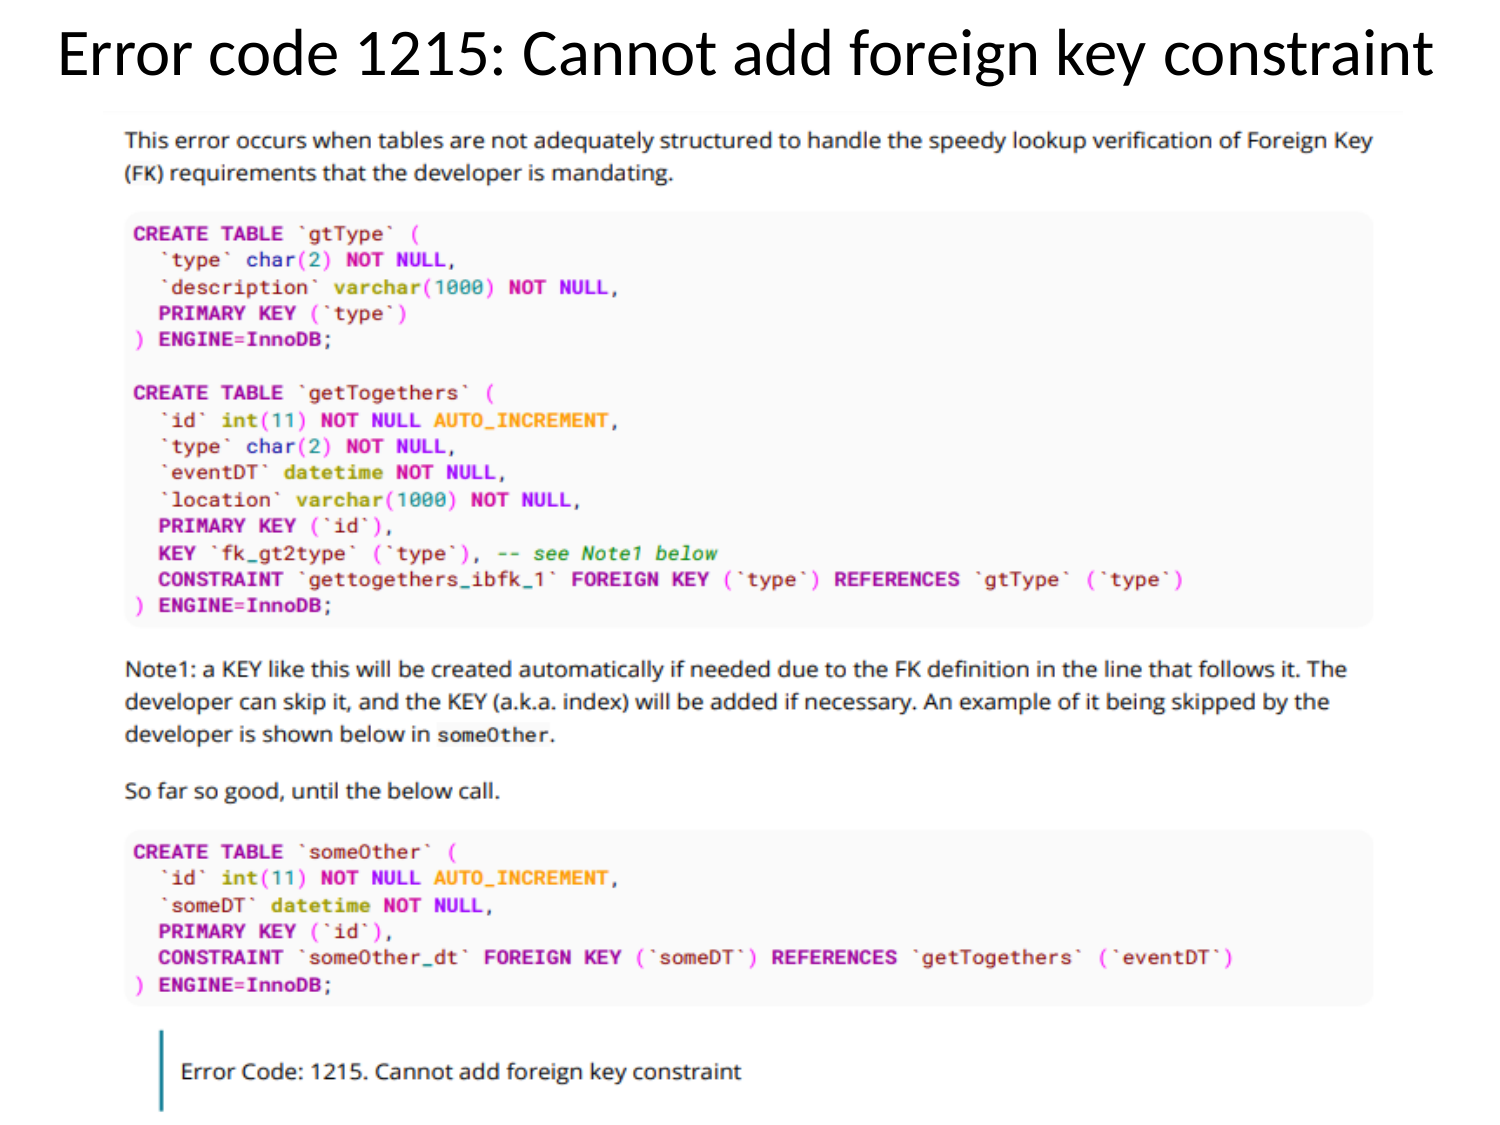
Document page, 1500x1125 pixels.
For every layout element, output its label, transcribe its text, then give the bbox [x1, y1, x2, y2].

picture [102, 111, 1403, 1125]
title Error code 1215: Cannot add foreign key constraint [0, 15, 1493, 93]
